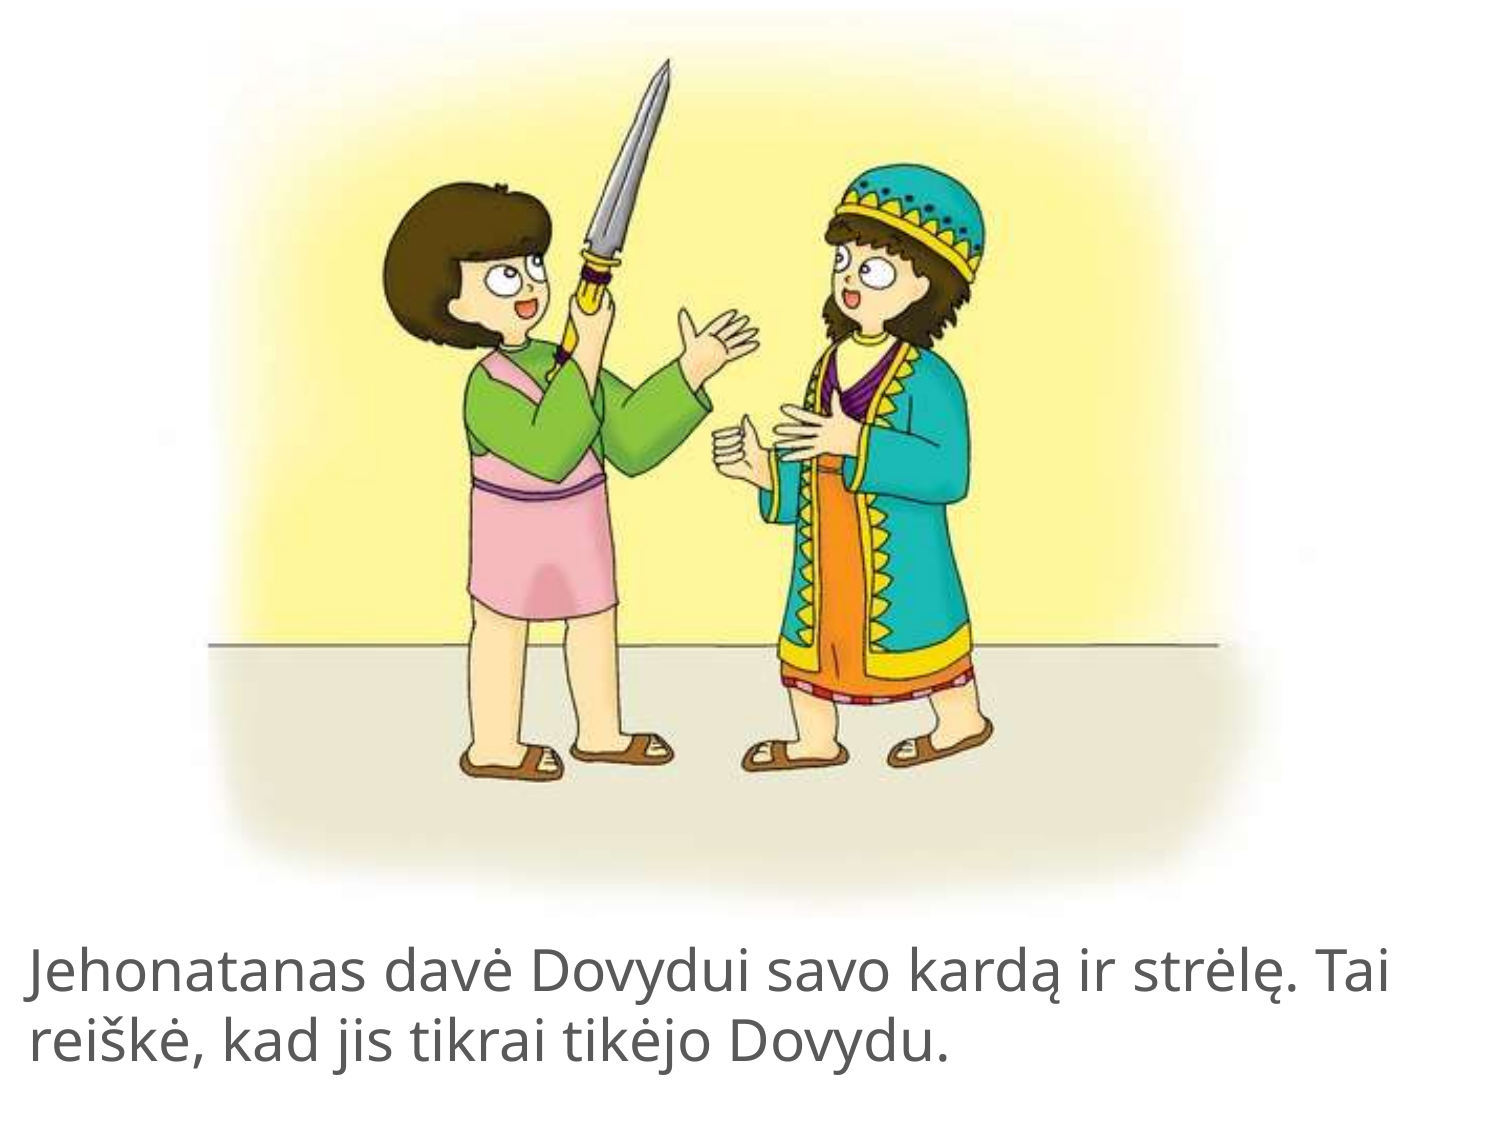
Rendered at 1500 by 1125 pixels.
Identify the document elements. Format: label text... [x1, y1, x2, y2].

picture [41, 8, 1405, 929]
text_box Jehonatanas davė Dovydui savo kardą ir strėlę. Tai reiškė, kad jis tikrai tikėjo Dovydu. [13, 925, 1500, 1081]
